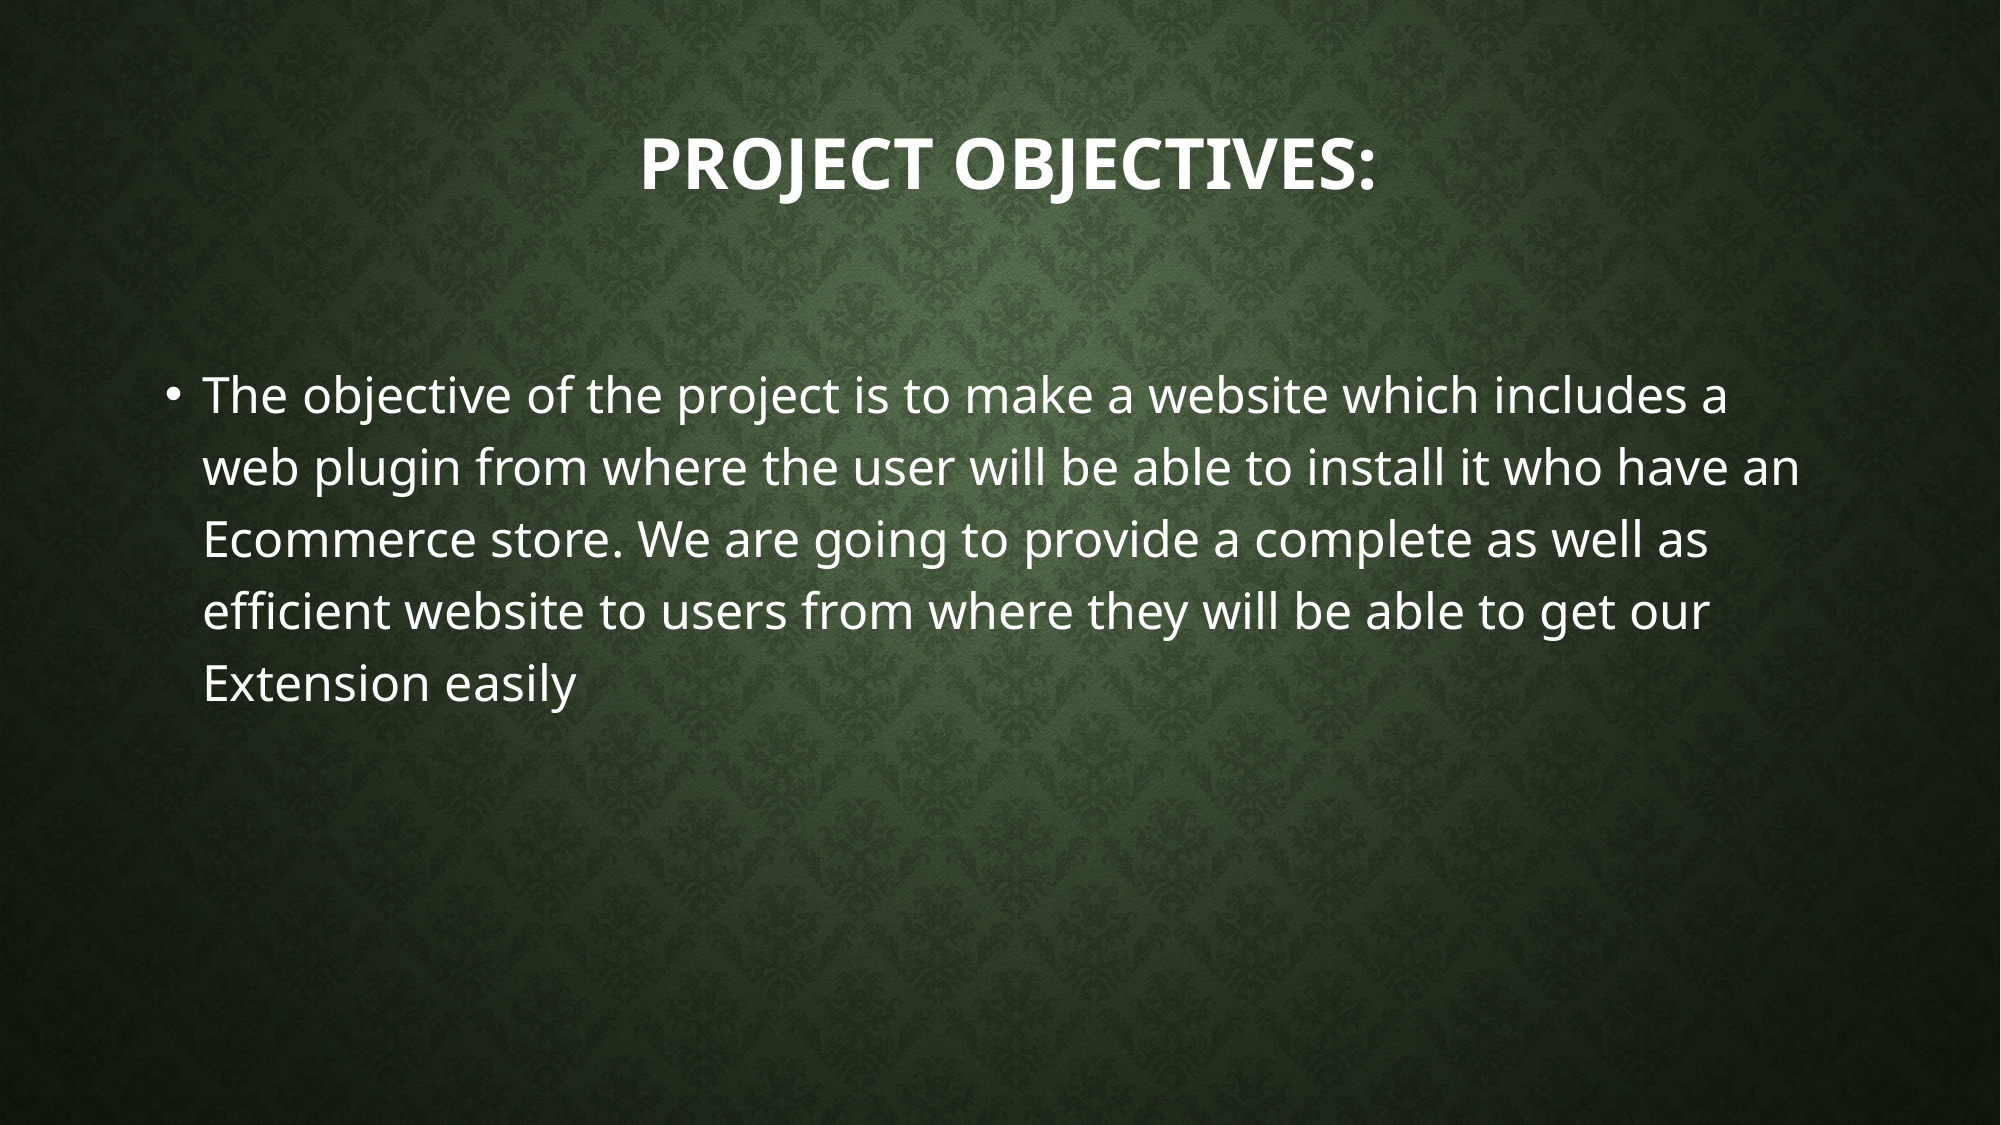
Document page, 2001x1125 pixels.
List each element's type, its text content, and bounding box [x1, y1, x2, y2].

title Project Objectives: [149, 99, 1849, 318]
list The objective of the project is to make a website which includes a web plugin from where the user will be able to install it who have an Ecommerce store. We are going to provide a complete as well as efficient website to users from where they will be able to get our Extension easily [149, 343, 1849, 950]
